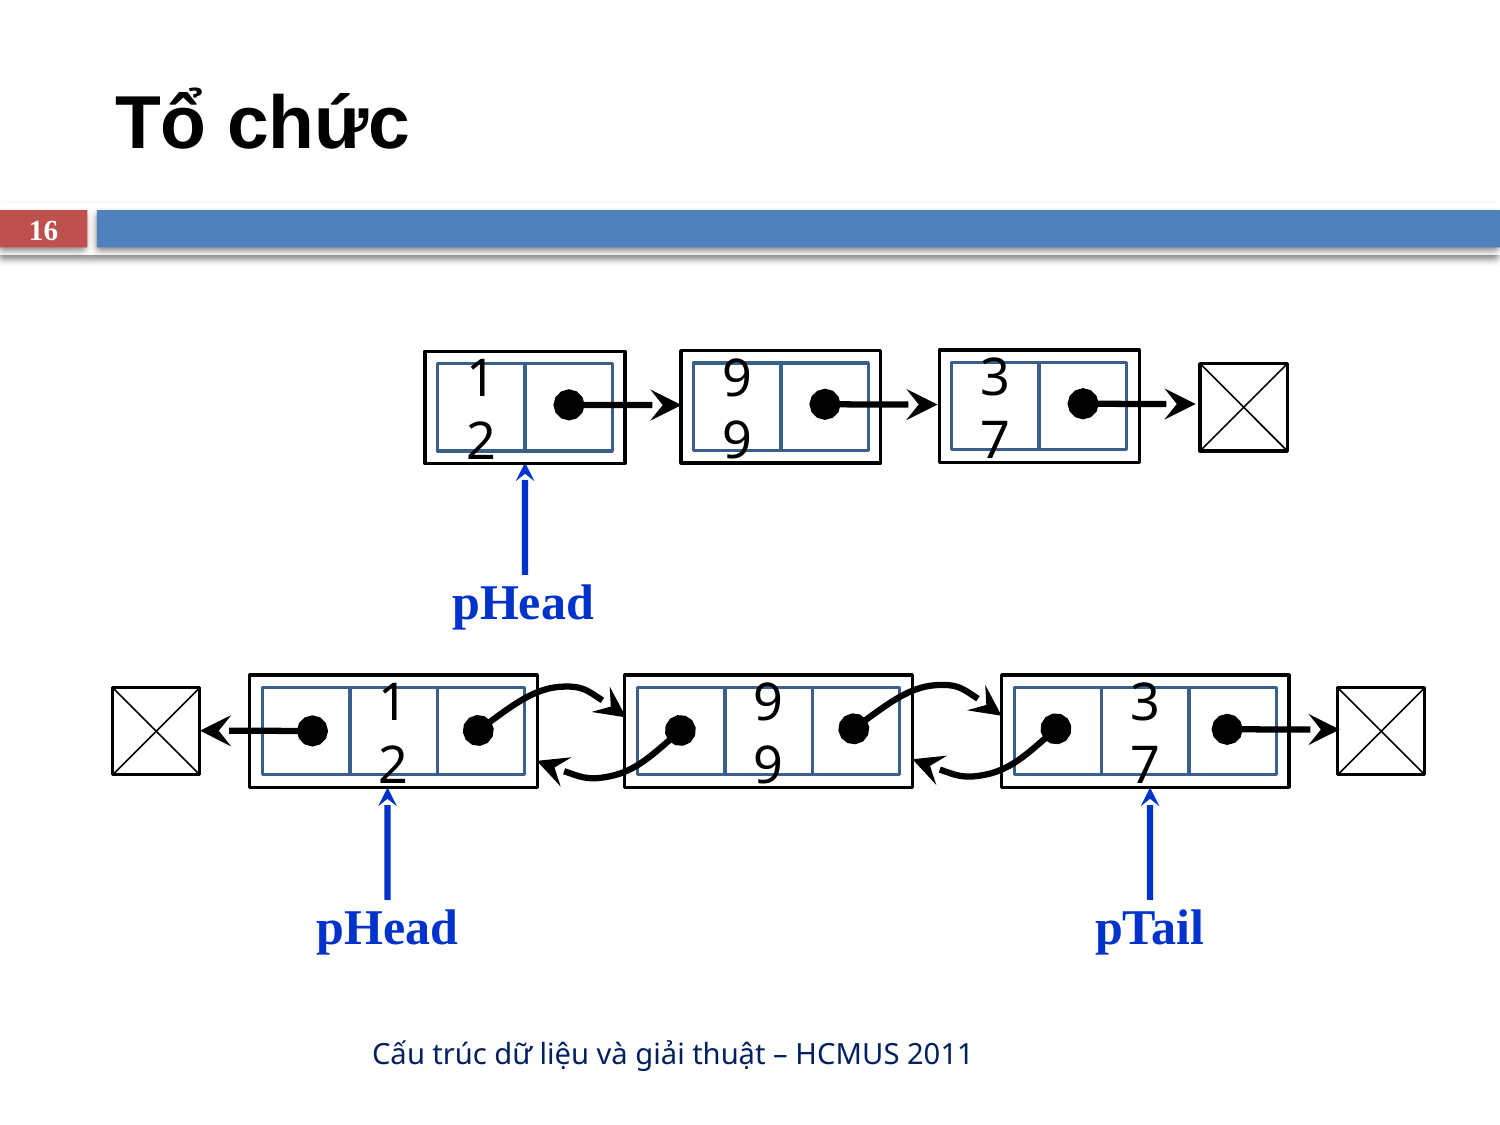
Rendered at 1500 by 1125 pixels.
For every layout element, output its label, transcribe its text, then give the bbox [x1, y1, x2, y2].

footer Cấu trúc dữ liệu và giải thuật – HCMUS 2011 [99, 1024, 990, 1085]
text_box [918, 684, 995, 724]
text_box pTail [1062, 887, 1238, 963]
text_box pHead [287, 887, 488, 963]
title Tổ chức [100, 37, 1438, 200]
slide_number 16 [0, 208, 88, 249]
text_box pHead [437, 562, 638, 638]
text_box [541, 685, 618, 725]
table_header 0 [1228, 731, 1290, 737]
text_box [624, 674, 913, 788]
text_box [112, 687, 201, 776]
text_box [199, 674, 538, 788]
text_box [1001, 674, 1290, 788]
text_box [1337, 687, 1426, 776]
text_box [541, 743, 618, 779]
text_box [918, 741, 995, 778]
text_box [424, 349, 1288, 464]
